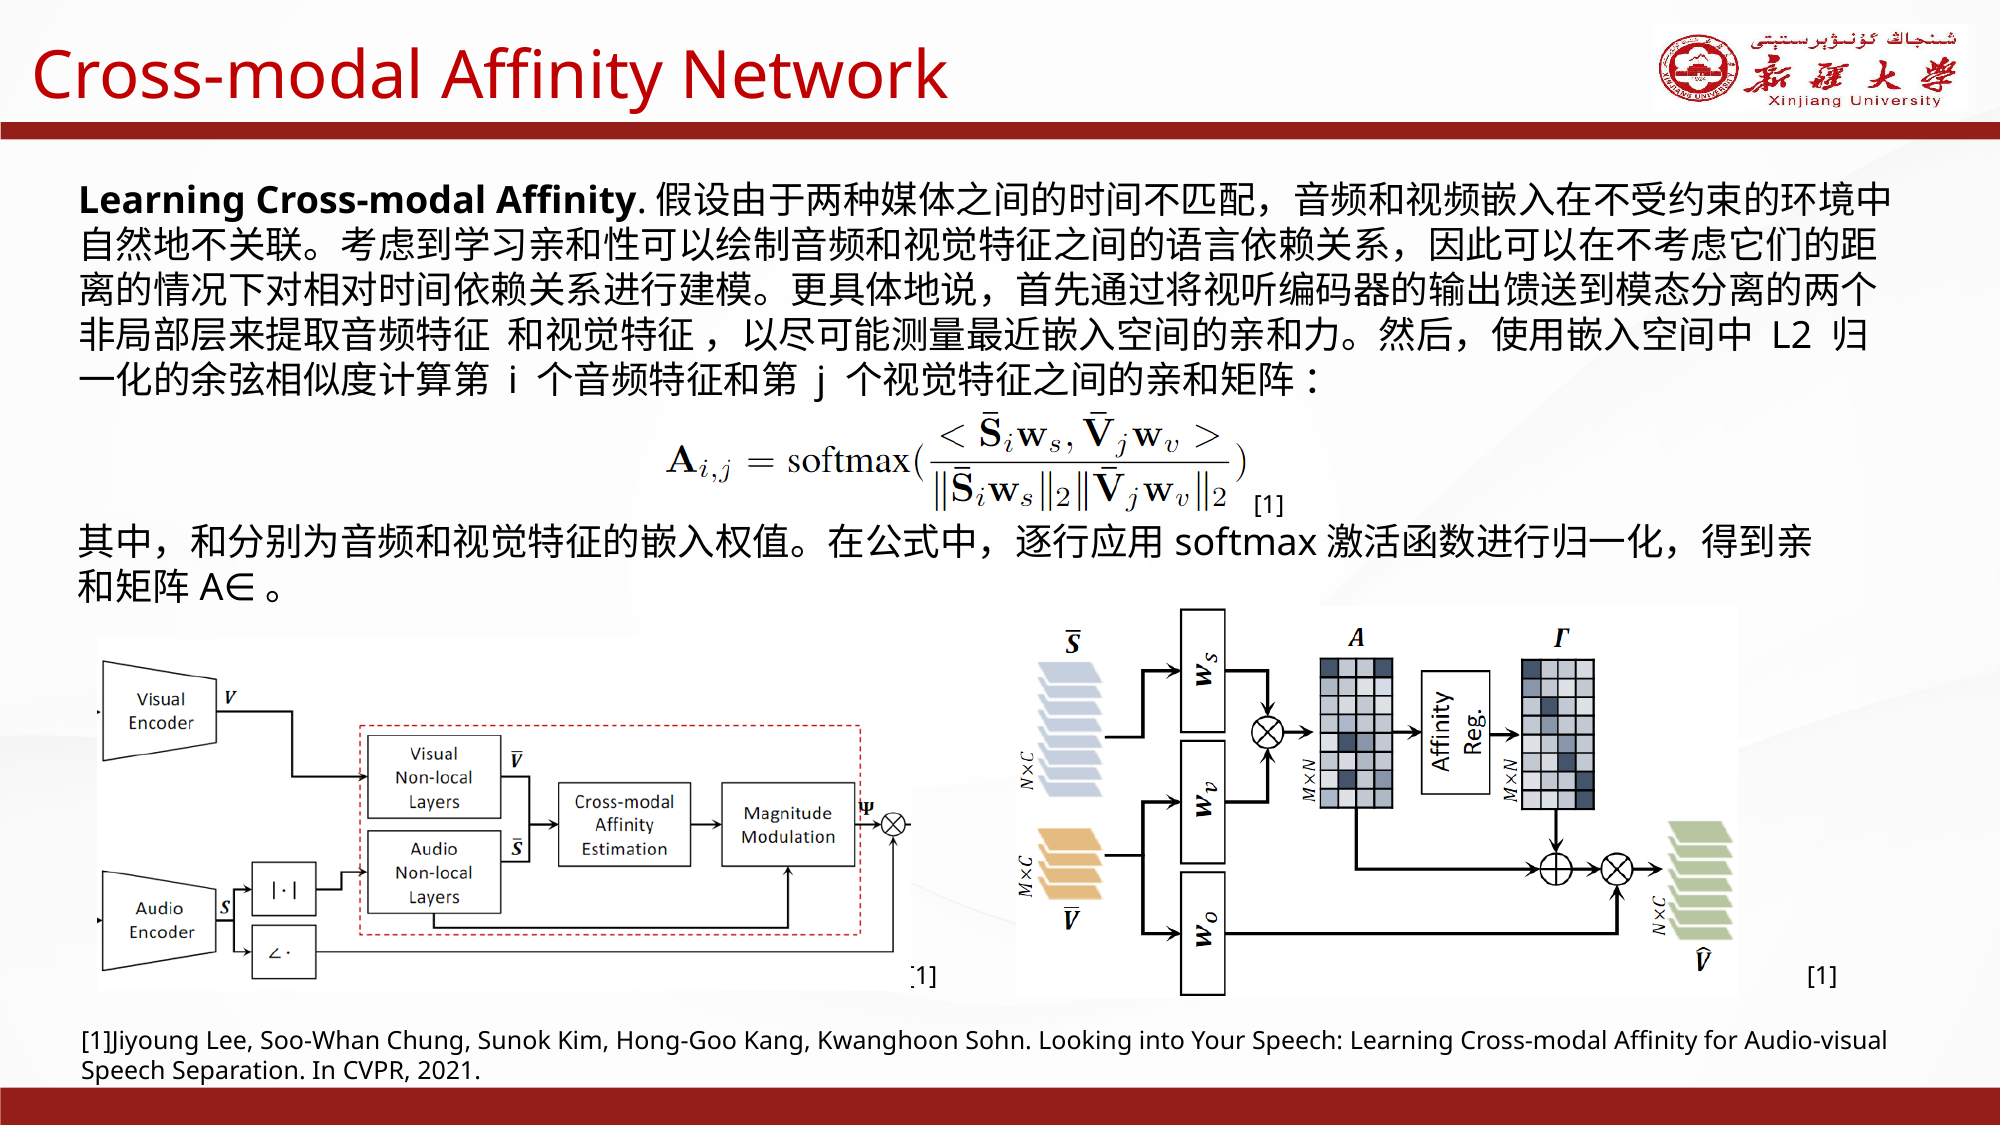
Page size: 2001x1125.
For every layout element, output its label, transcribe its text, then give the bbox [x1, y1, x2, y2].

text_box Cross-modal Affinity Network [31, 24, 1663, 113]
picture [0, 140, 2000, 1086]
picture [0, 0, 2000, 121]
text_box [1] [1238, 481, 1309, 527]
text_box [1] [891, 952, 963, 998]
text_box [1] [1792, 952, 1863, 998]
text_box [0, 1086, 2000, 1125]
text_box [0, 121, 2000, 140]
text_box [1]Jiyoung Lee, Soo-Whan Chung, Sunok Kim, Hong-Goo Kang, Kwanghoon Sohn. Looking into Your Speech: Learning Cross-modal Affinity for Audio-visual Speech Separation. In CVPR, 2021. [66, 1017, 1934, 1086]
